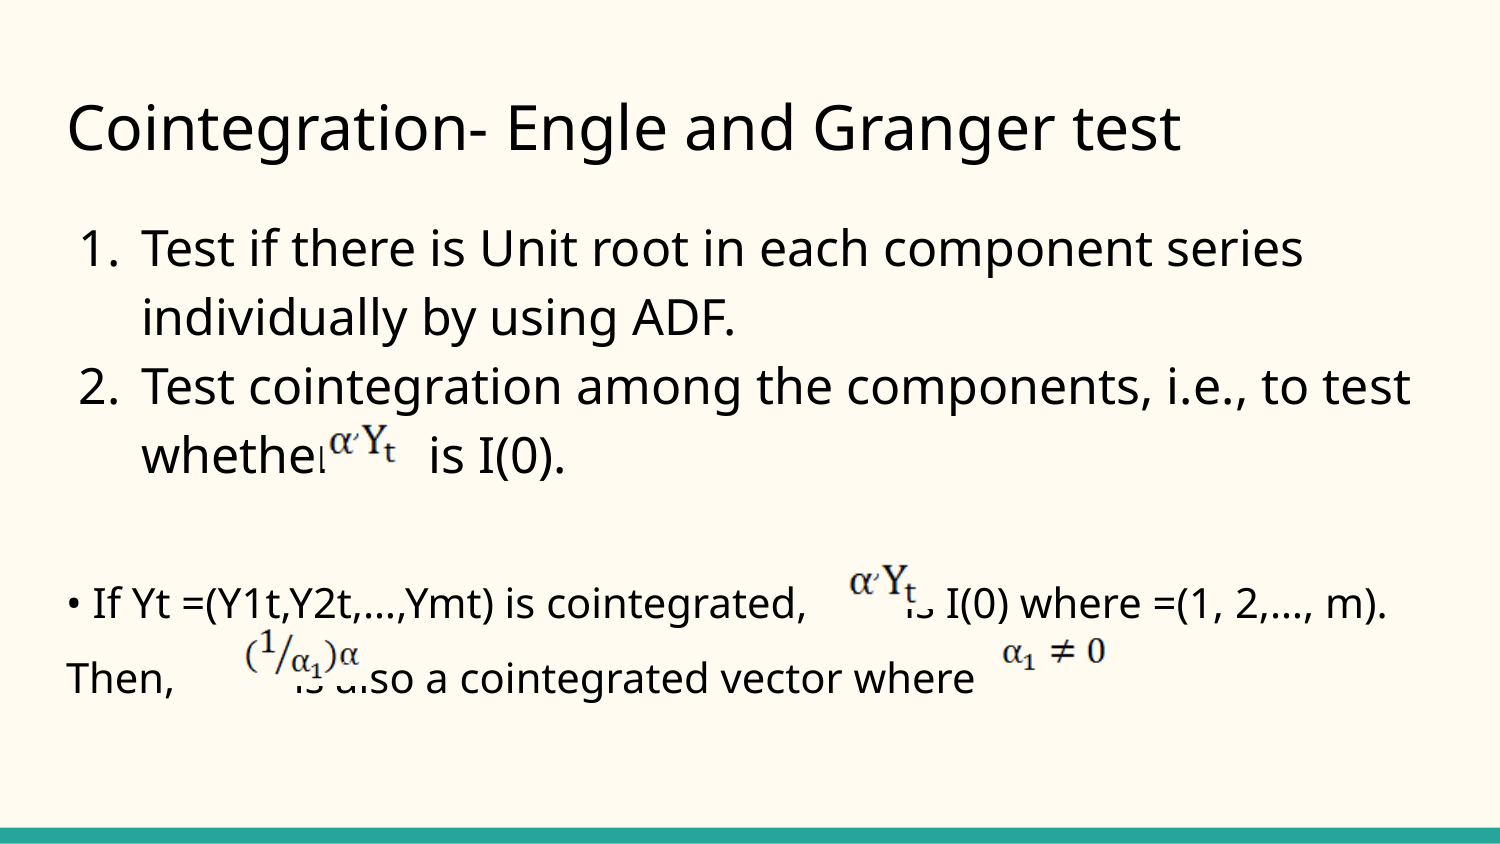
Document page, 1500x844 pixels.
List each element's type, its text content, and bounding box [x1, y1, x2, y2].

picture [842, 557, 934, 610]
picture [240, 624, 367, 686]
list Test if there is Unit root in each component series individually by using ADF. Test cointegration among the components, i.e., to test whether is I(0). • If Yt =(Y1t,Y2t,…,Ymt) is cointegrated, is I(0) where =(1, 2,…, m). Then, is also a cointegrated vector where [51, 192, 1449, 750]
picture [996, 624, 1127, 676]
title Cointegration- Engle and Granger test [51, 72, 1449, 174]
picture [321, 416, 413, 469]
